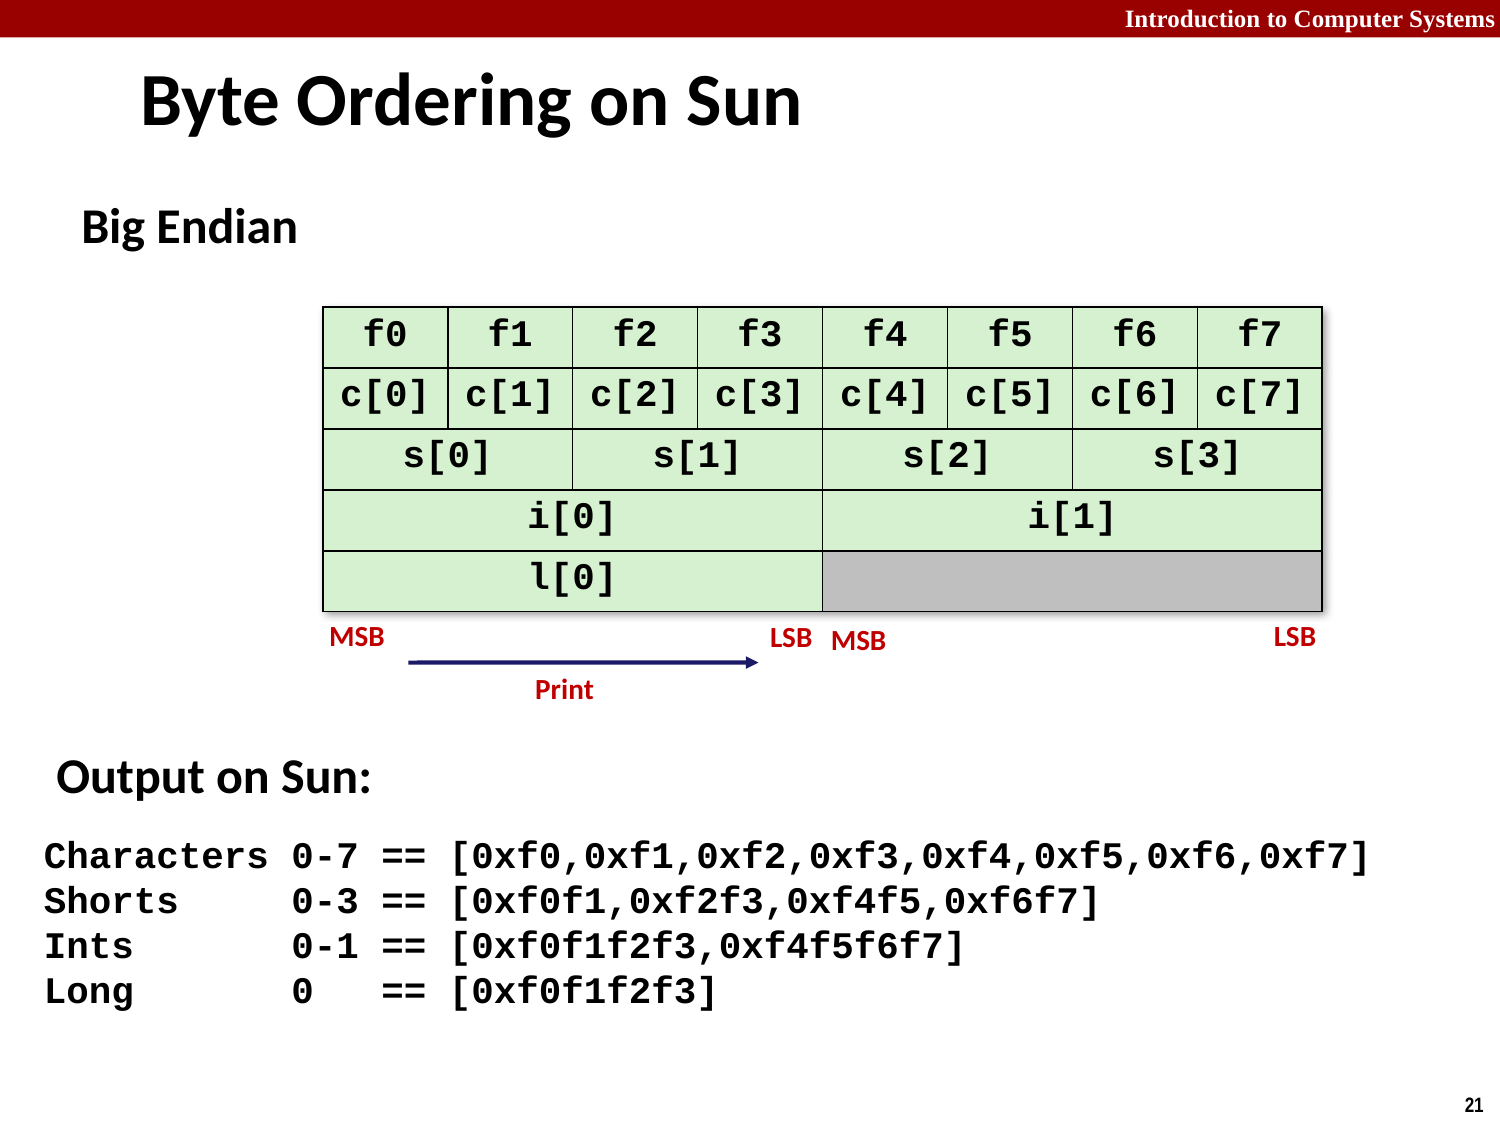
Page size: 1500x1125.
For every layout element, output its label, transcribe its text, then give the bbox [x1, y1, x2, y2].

table_cell c[0] [324, 369, 447, 428]
text_box Print [528, 664, 601, 712]
table_cell c[7] [1198, 369, 1321, 428]
table_cell c[5] [948, 369, 1072, 428]
table_cell c[2] [573, 369, 697, 428]
title Byte Ordering on Sun [124, 0, 1147, 192]
text_box LSB [763, 612, 819, 660]
table_cell c[4] [823, 369, 947, 428]
table_header f7 [1198, 308, 1321, 367]
table_header f6 [1073, 308, 1197, 367]
table_cell [823, 552, 1321, 611]
text_box Characters 0-7 == [0xf0,0xf1,0xf2,0xf3,0xf4,0xf5,0xf6,0xf7] Shorts 0-3 == [0xf0f1,0xf2f3,0xf4f5,0xf6f7] Ints 0-1 == [0xf0f1f2f3,0xf4f5f6f7] Long 0 == [0xf0f1f2f3] [37, 824, 1463, 1038]
table_cell s[0] [324, 430, 572, 489]
table_header f2 [573, 308, 697, 367]
table_cell l[0] [324, 552, 822, 611]
table_cell c[6] [1073, 369, 1197, 428]
table_cell s[2] [823, 430, 1072, 489]
text_box [408, 656, 759, 669]
table_cell s[1] [573, 430, 822, 489]
text_box MSB [824, 614, 893, 662]
table_header f5 [948, 308, 1072, 367]
table_cell c[3] [698, 369, 822, 428]
table_cell i[0] [324, 491, 822, 550]
text_box MSB [322, 611, 392, 659]
table_cell c[1] [449, 369, 572, 428]
table_header f0 [324, 308, 447, 367]
table_header f3 [698, 308, 822, 367]
text_box Output on Sun: [50, 737, 653, 811]
table_header f4 [823, 308, 947, 367]
text_box Big Endian [75, 187, 505, 261]
table_header f1 [449, 308, 572, 367]
text_box LSB [1267, 611, 1323, 659]
table_cell i[1] [823, 491, 1321, 550]
table_cell s[3] [1073, 430, 1321, 489]
